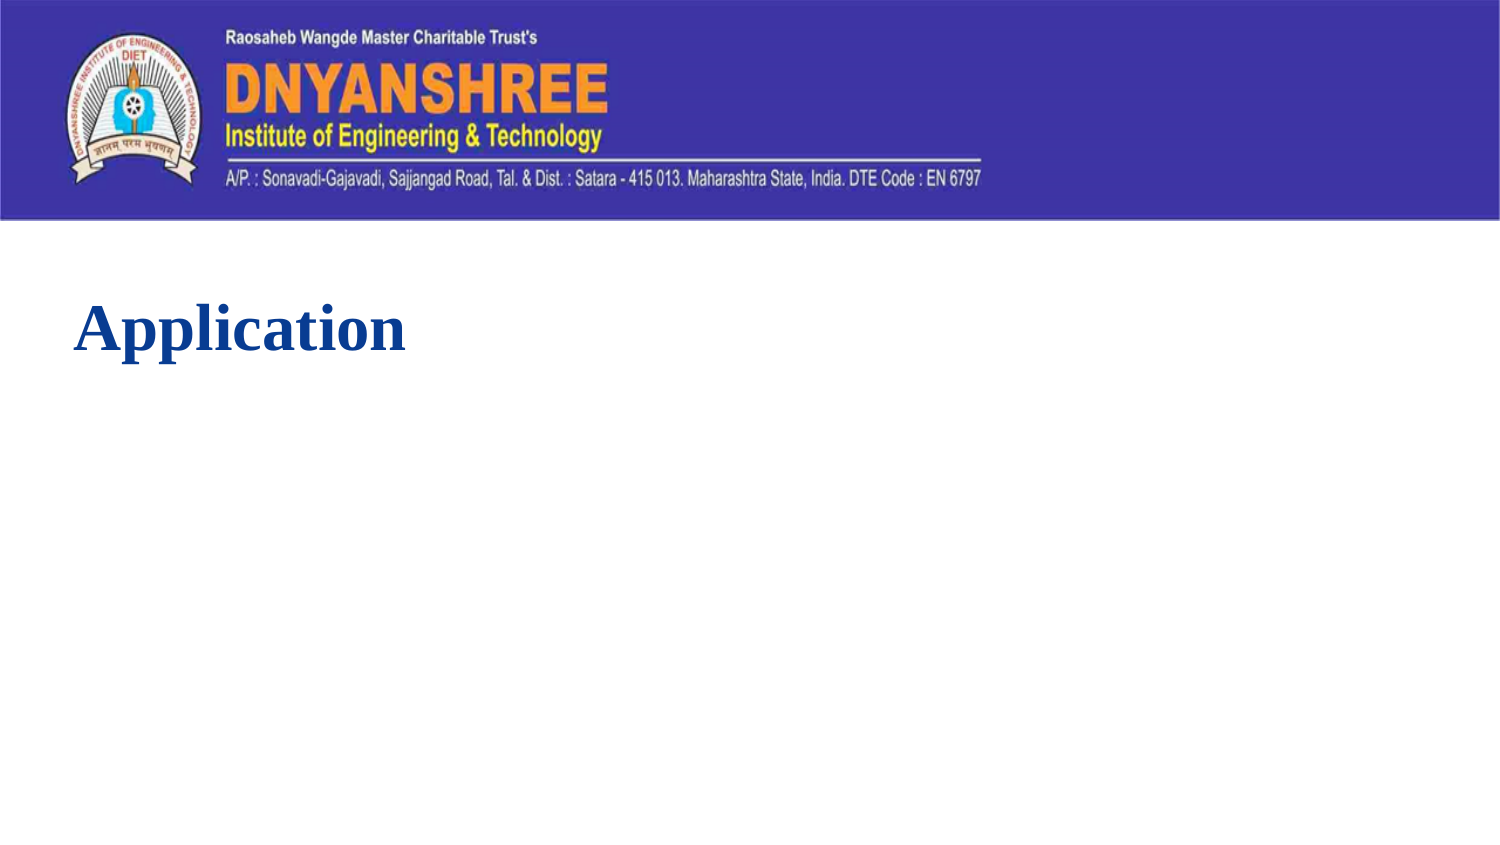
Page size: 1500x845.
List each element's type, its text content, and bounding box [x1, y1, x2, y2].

picture [0, 0, 1500, 222]
text_box Application [58, 268, 1442, 379]
